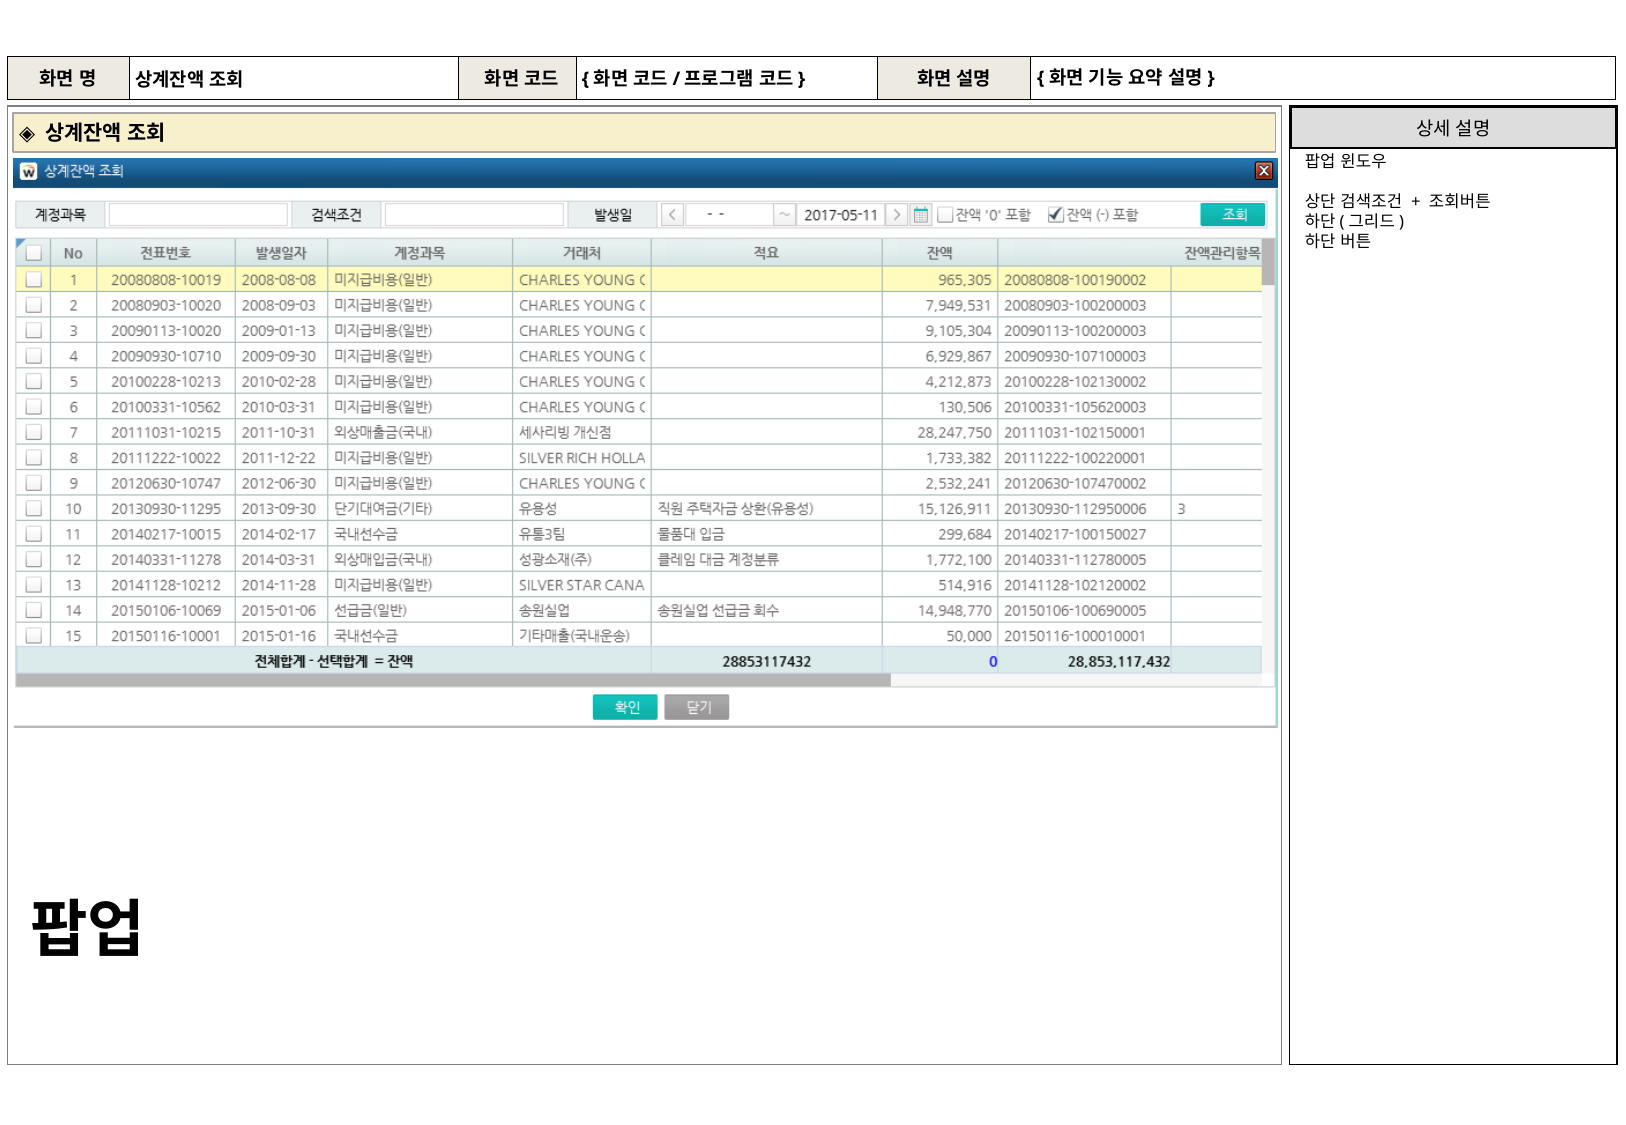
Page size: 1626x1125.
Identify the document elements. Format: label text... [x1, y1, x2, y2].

text_box {화면 기능 요약 설명} [1031, 57, 1615, 98]
text_box {화면 코드/프로그램 코드} [576, 56, 878, 99]
text_box 상계잔액 조회 [129, 56, 459, 100]
text_box 팝업 [15, 881, 213, 972]
text_box 팝업 윈도우 상단 검색조건 + 조회버튼 하단(그리드) 하단 버튼 [1288, 143, 1613, 299]
text_box ◈ 상계잔액 조회 [13, 113, 1276, 152]
picture [13, 158, 1278, 729]
